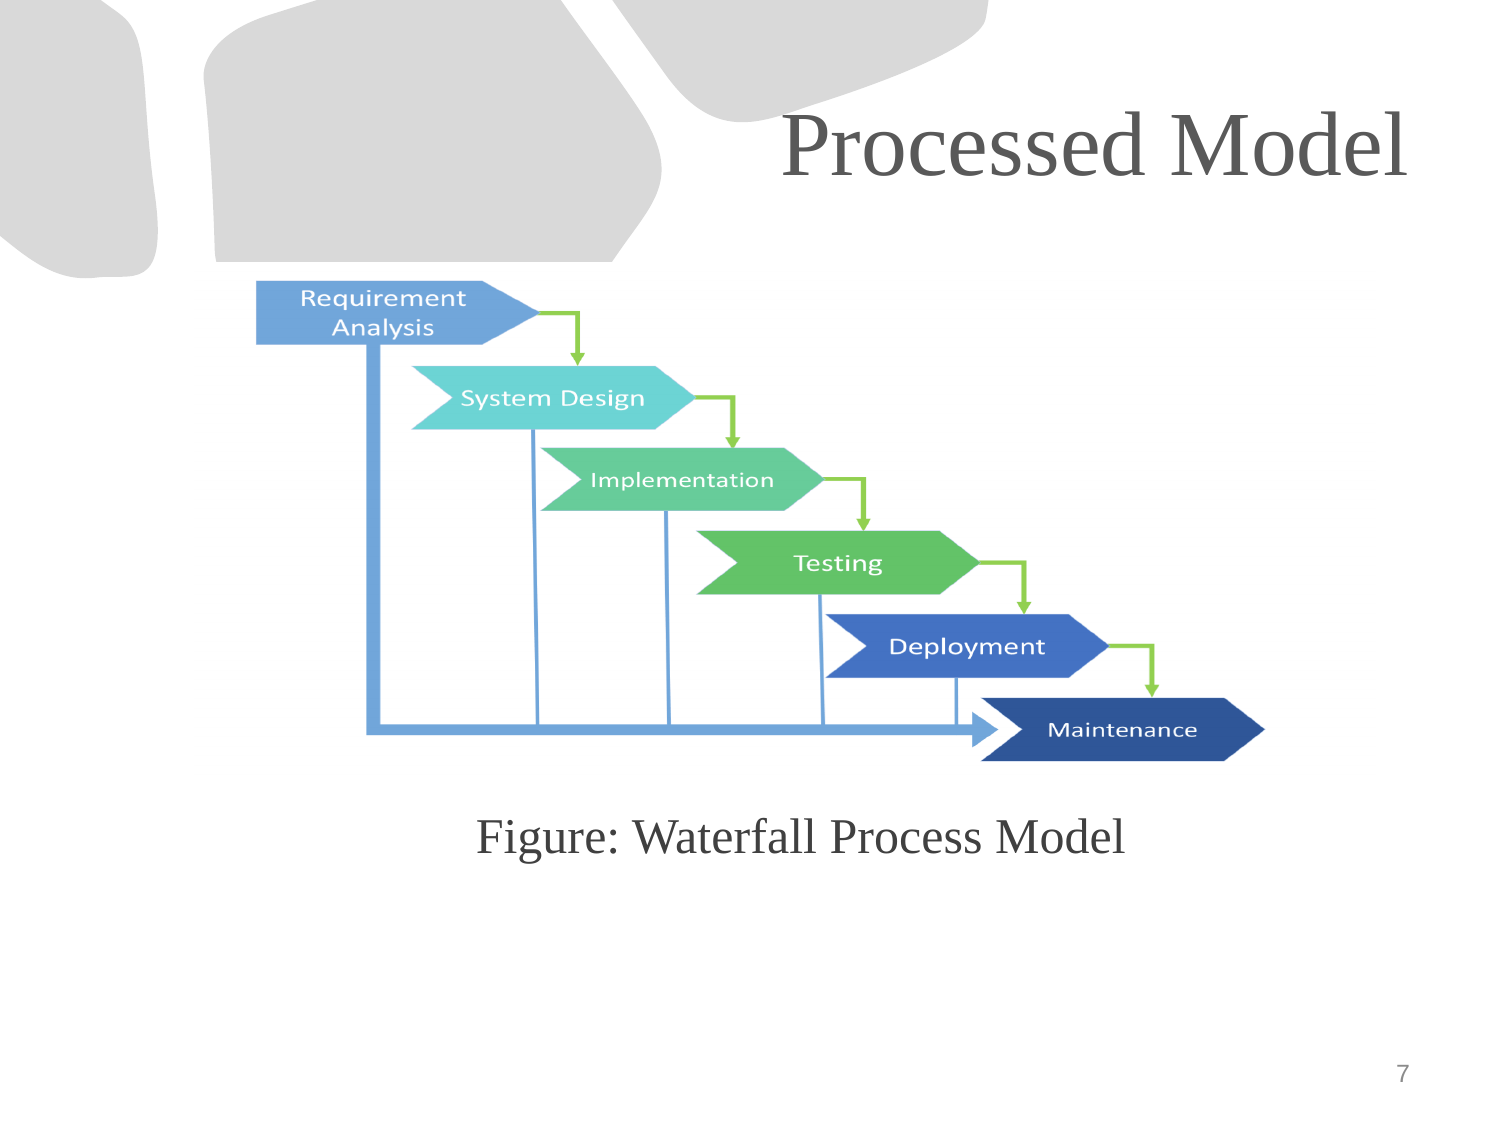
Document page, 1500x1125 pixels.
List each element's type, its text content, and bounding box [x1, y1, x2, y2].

text_box Figure: Waterfall Process Model [301, 796, 1301, 872]
title Processed Model [75, 45, 1425, 233]
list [194, 262, 1377, 776]
slide_number 7 [1074, 1042, 1425, 1103]
